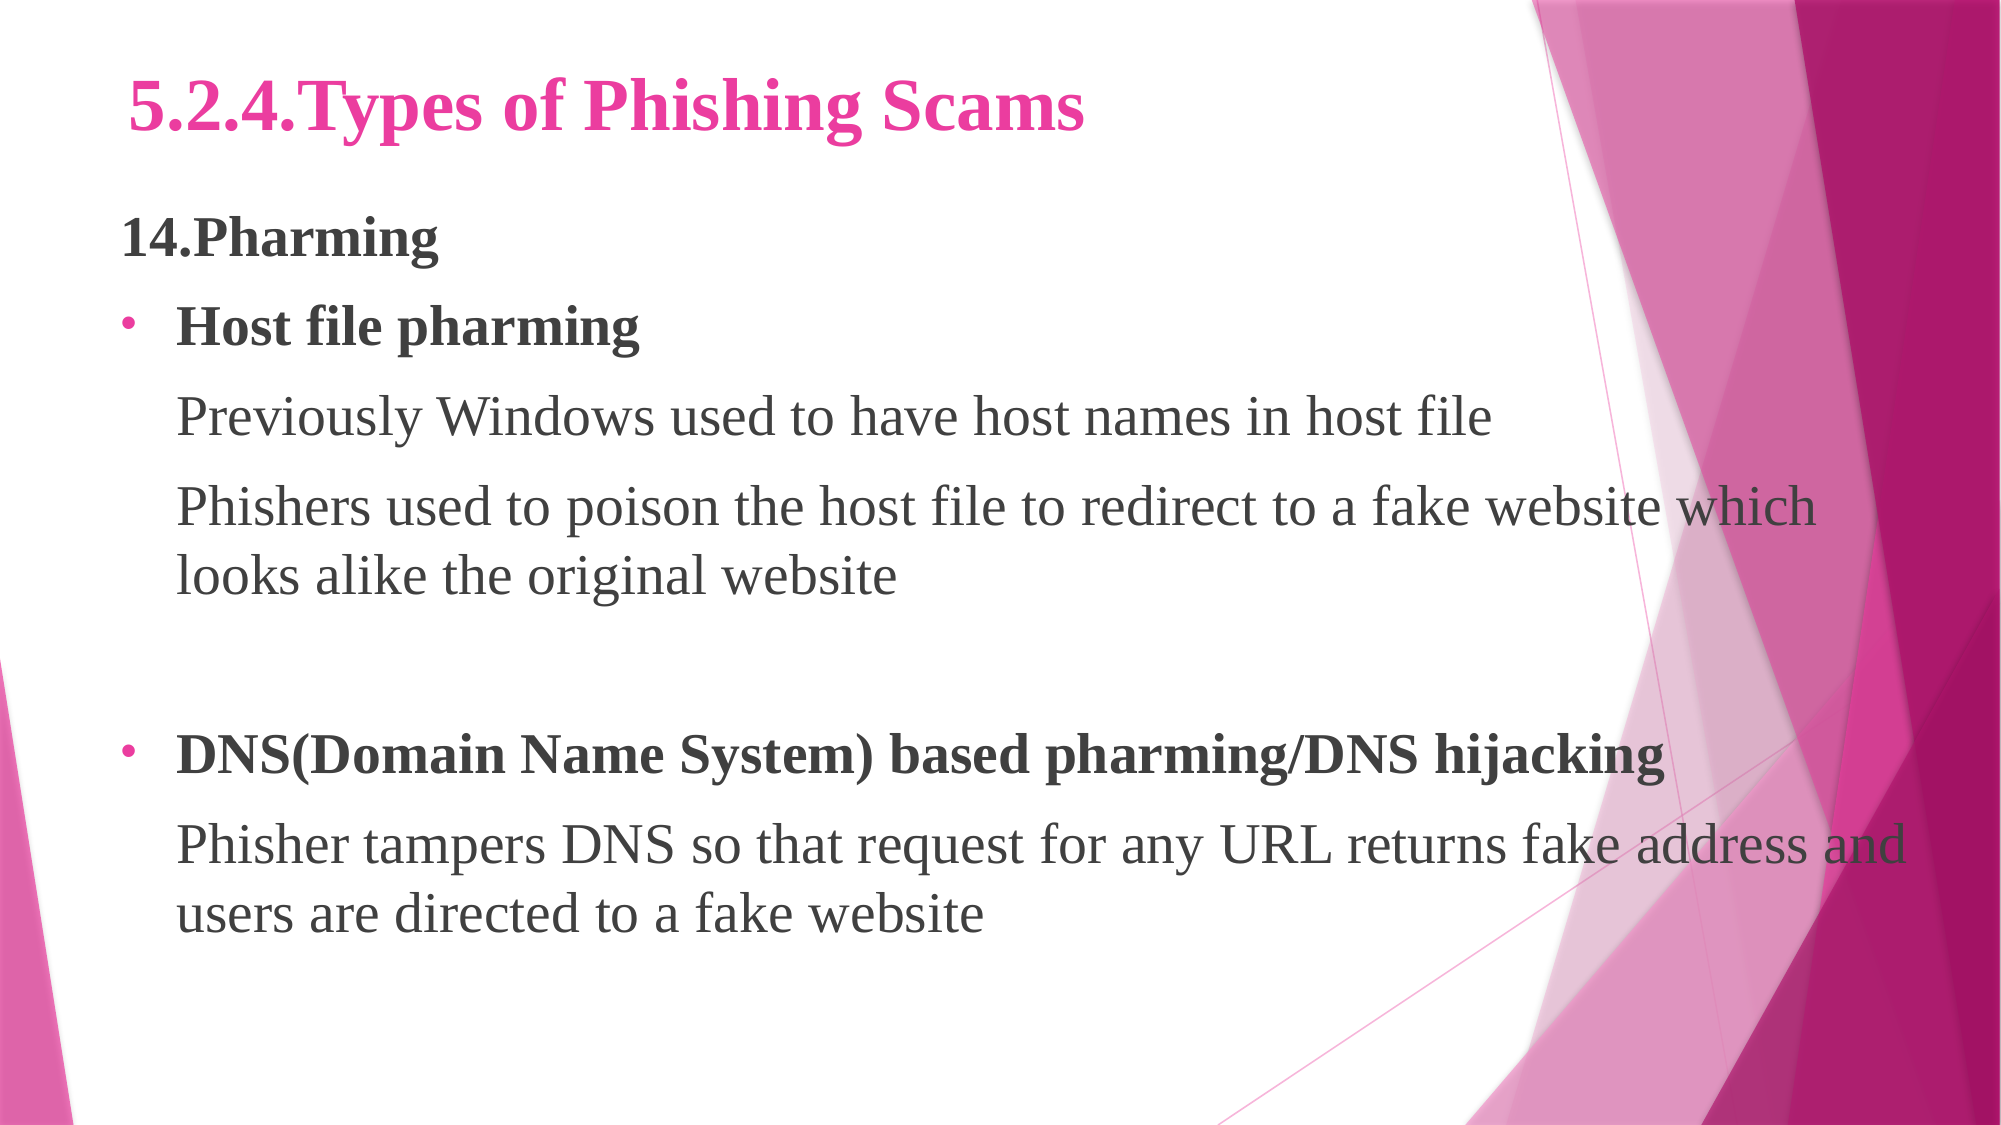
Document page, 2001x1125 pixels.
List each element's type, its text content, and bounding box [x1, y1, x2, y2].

title 5.2.4.Types of Phishing Scams [113, 48, 1888, 172]
list 14.Pharming Host file pharming Previously Windows used to have host names in host file Phishers used to poison the host file to redirect to a fake website which looks alike the original website DNS(Domain Name System) based pharming/DNS hijacking Phisher tampers DNS so that request for any URL returns fake address and users are directed to a fake website [105, 190, 1931, 1050]
